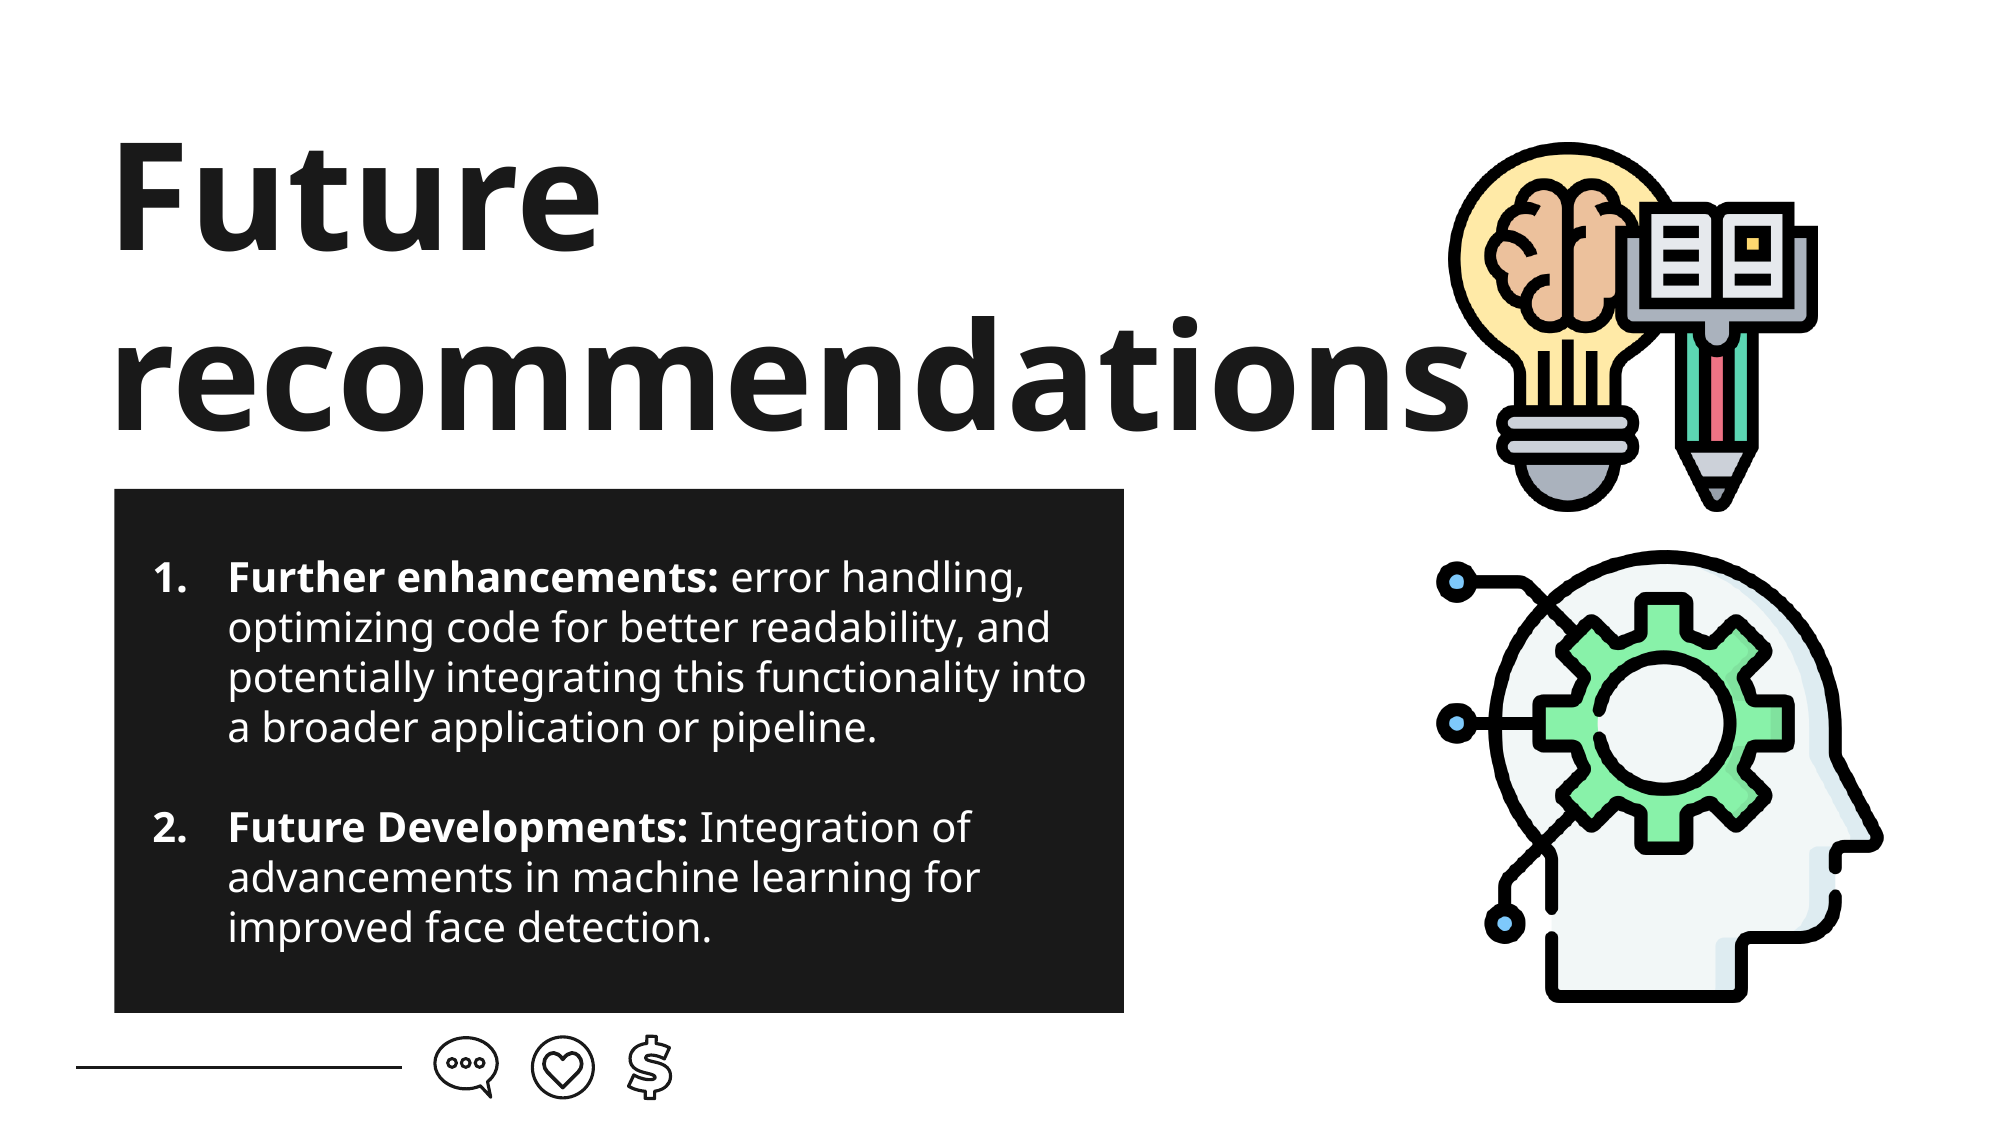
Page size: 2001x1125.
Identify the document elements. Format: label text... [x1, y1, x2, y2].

subtitle Further enhancements: error handling, optimizing code for better readability, and potentially integrating this functionality into a broader application or pipeline. Future Developments: Integration of advancements in machine learning for improved face detection. [114, 488, 1124, 1013]
picture [1433, 550, 1886, 1003]
title Future recommendations [92, 85, 1761, 270]
picture [1448, 142, 1818, 512]
